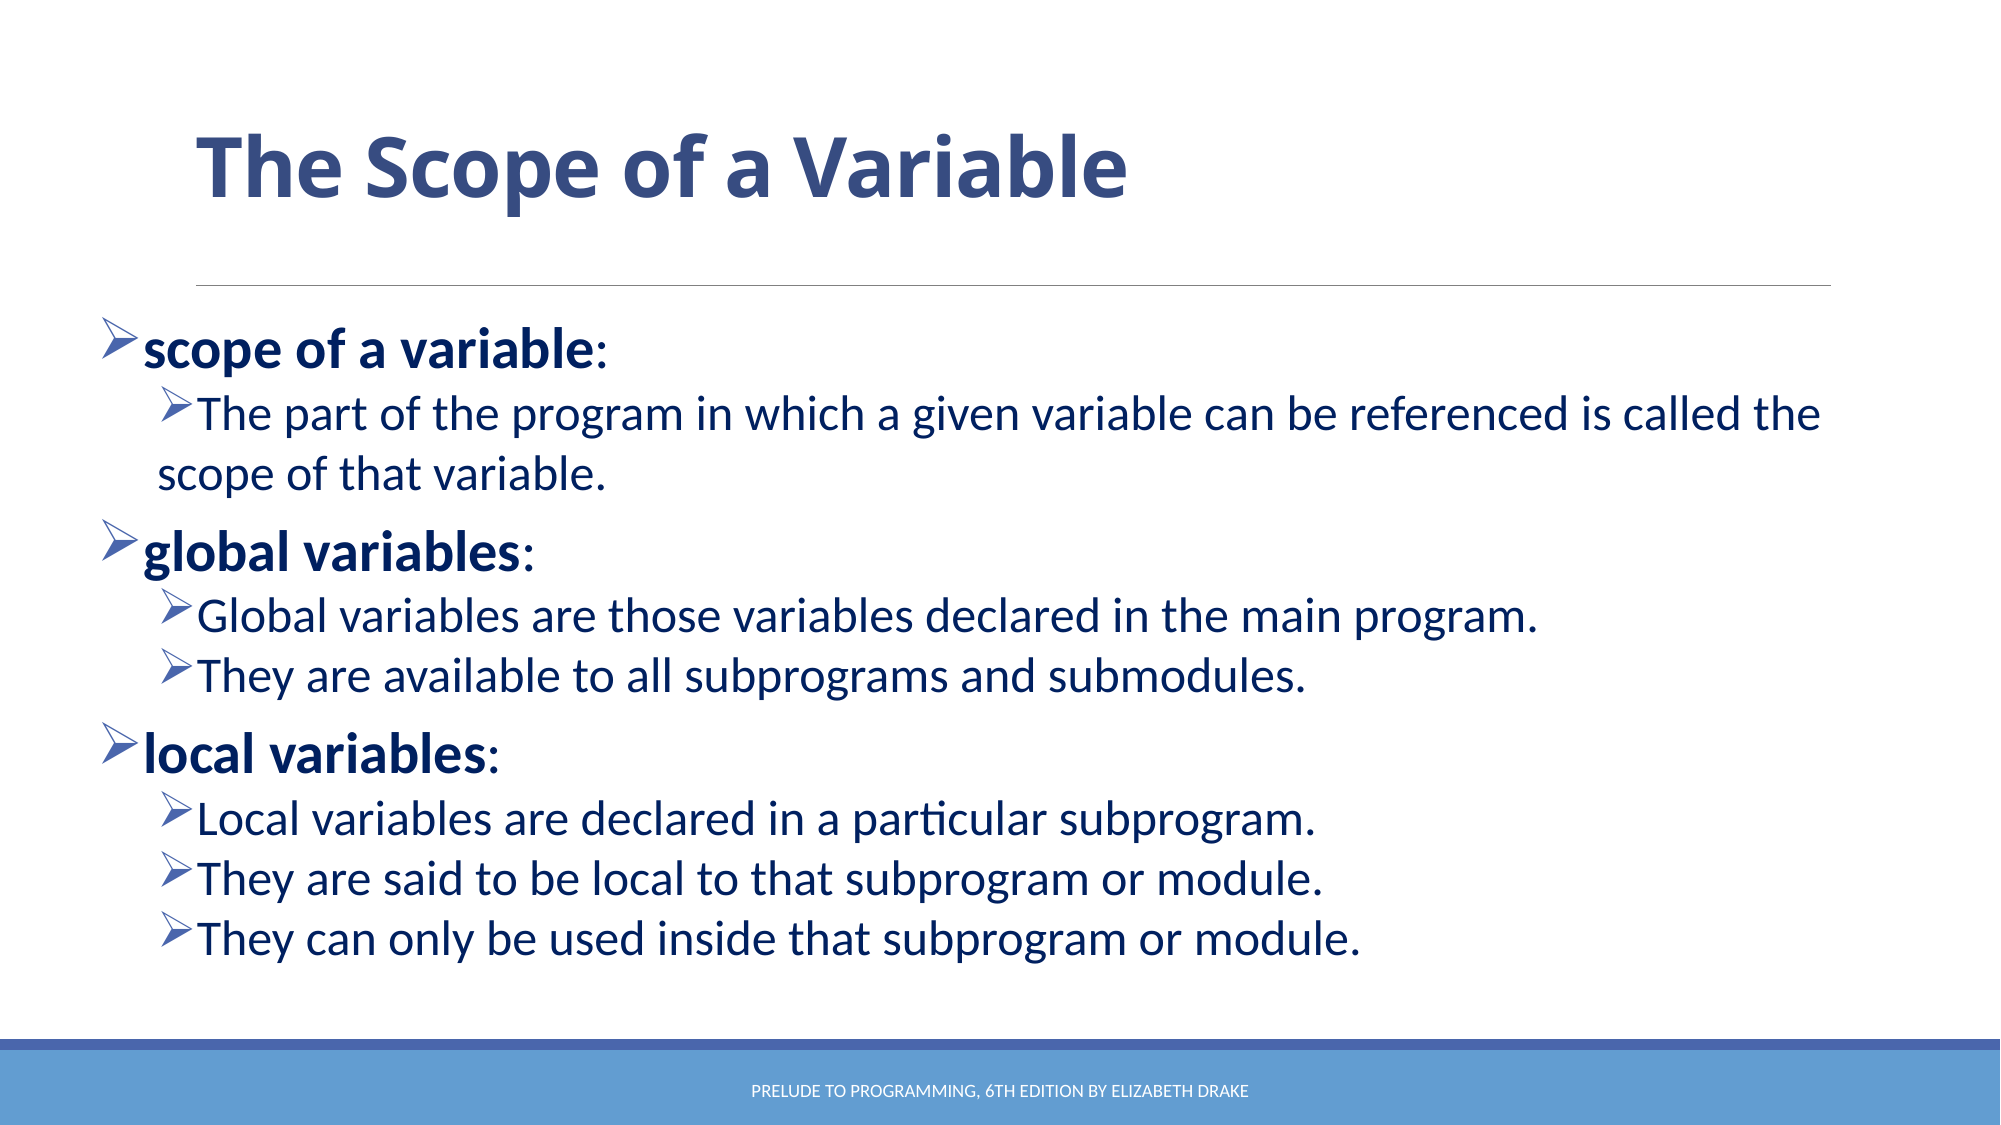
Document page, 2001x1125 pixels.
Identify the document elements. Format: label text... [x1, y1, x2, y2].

list scope of a variable: The part of the program in which a given variable can be referenced is called the scope of that variable. global variables: Global variables are those variables declared in the main program. They are available to all subprograms and submodules. local variables: Local variables are declared in a particular subprogram. They are said to be local to that subprogram or module. They can only be used inside that subprogram or module. [97, 302, 1830, 963]
footer Prelude to Programming, 6th edition by Elizabeth Drake [604, 1059, 1396, 1120]
title The Scope of a Variable [180, 47, 1830, 223]
